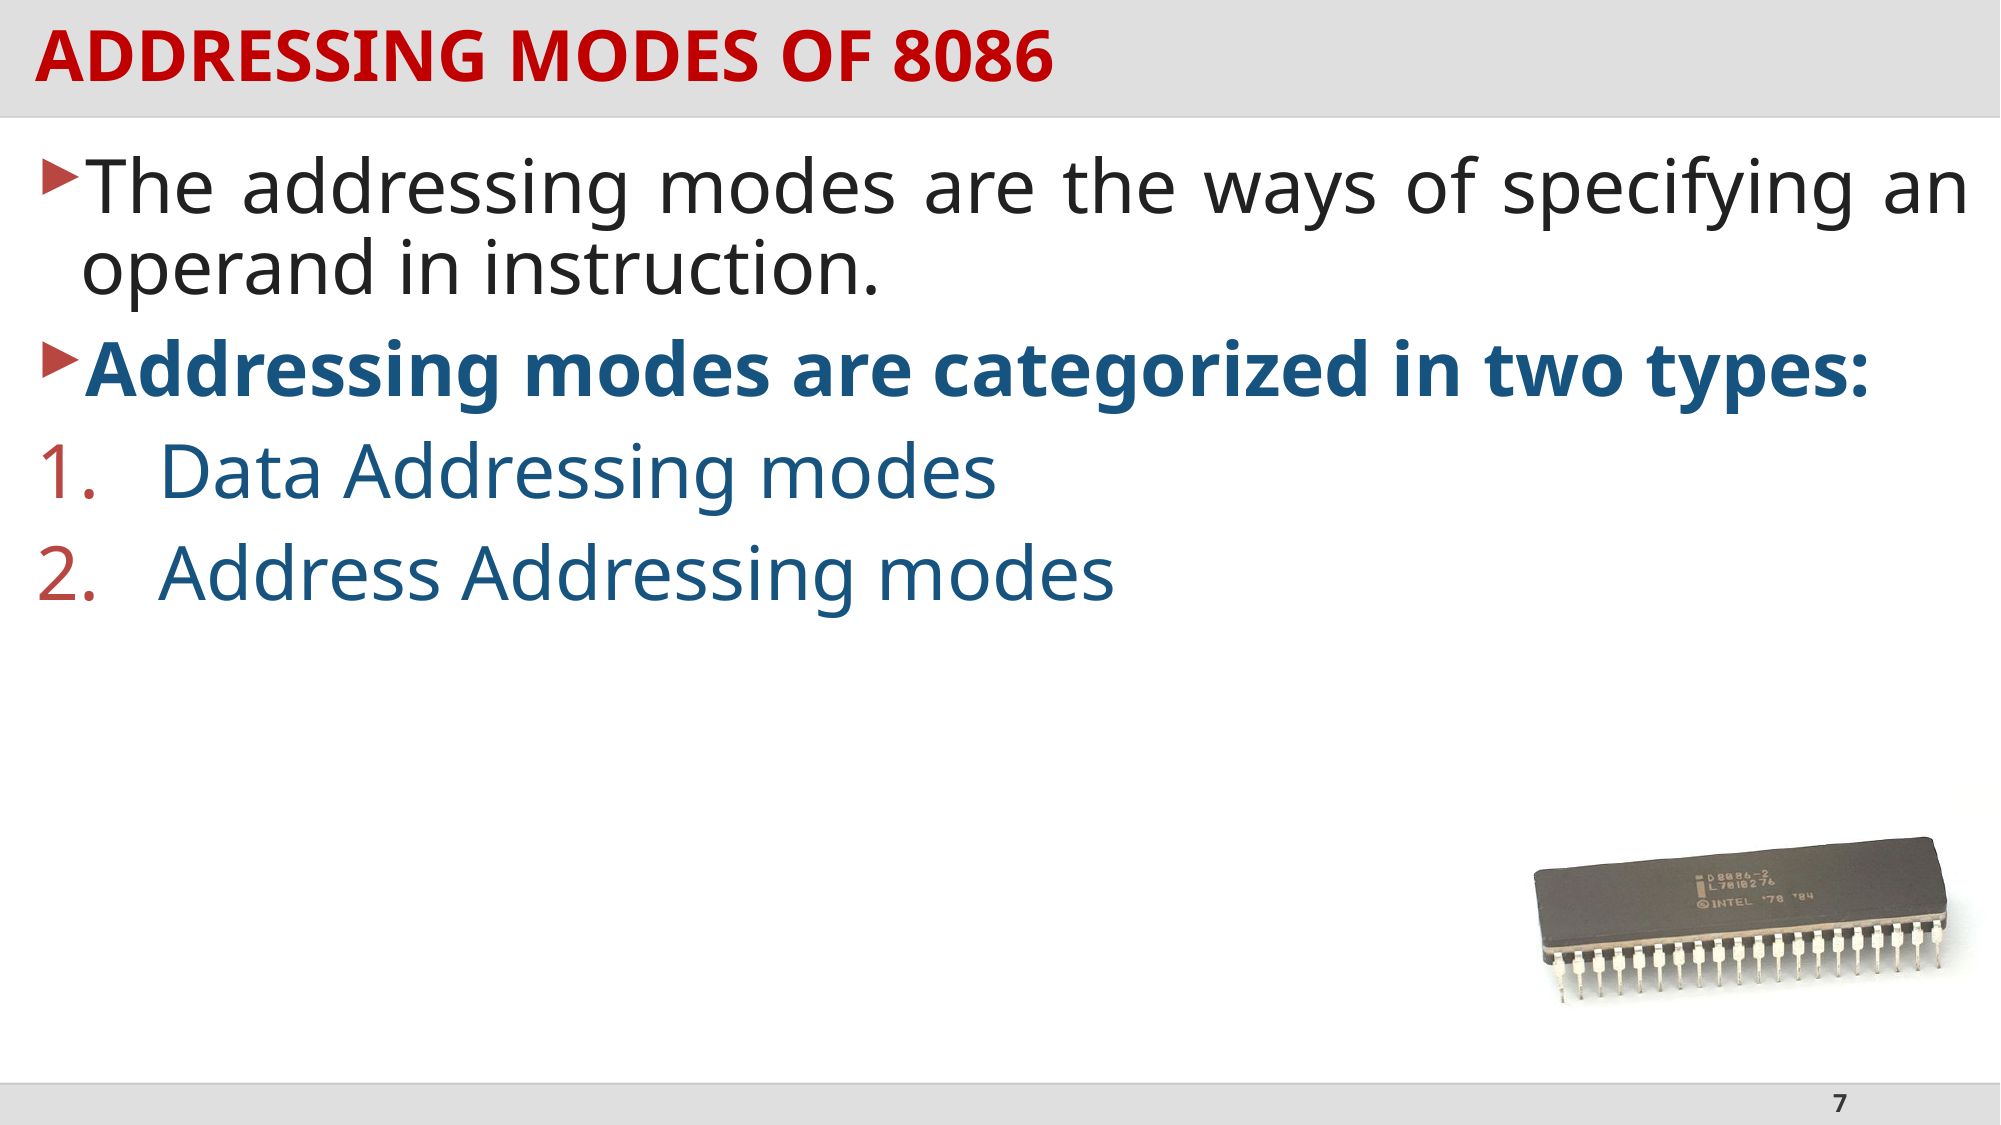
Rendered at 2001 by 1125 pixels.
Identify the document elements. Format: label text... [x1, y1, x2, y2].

title ADDRESSING MODES OF 8086 [0, 0, 2000, 117]
picture [1484, 784, 2000, 1057]
list The addressing modes are the ways of specifying an operand in instruction. Addressing modes are categorized in two types: Data Addressing modes Address Addressing modes [21, 141, 1988, 1063]
